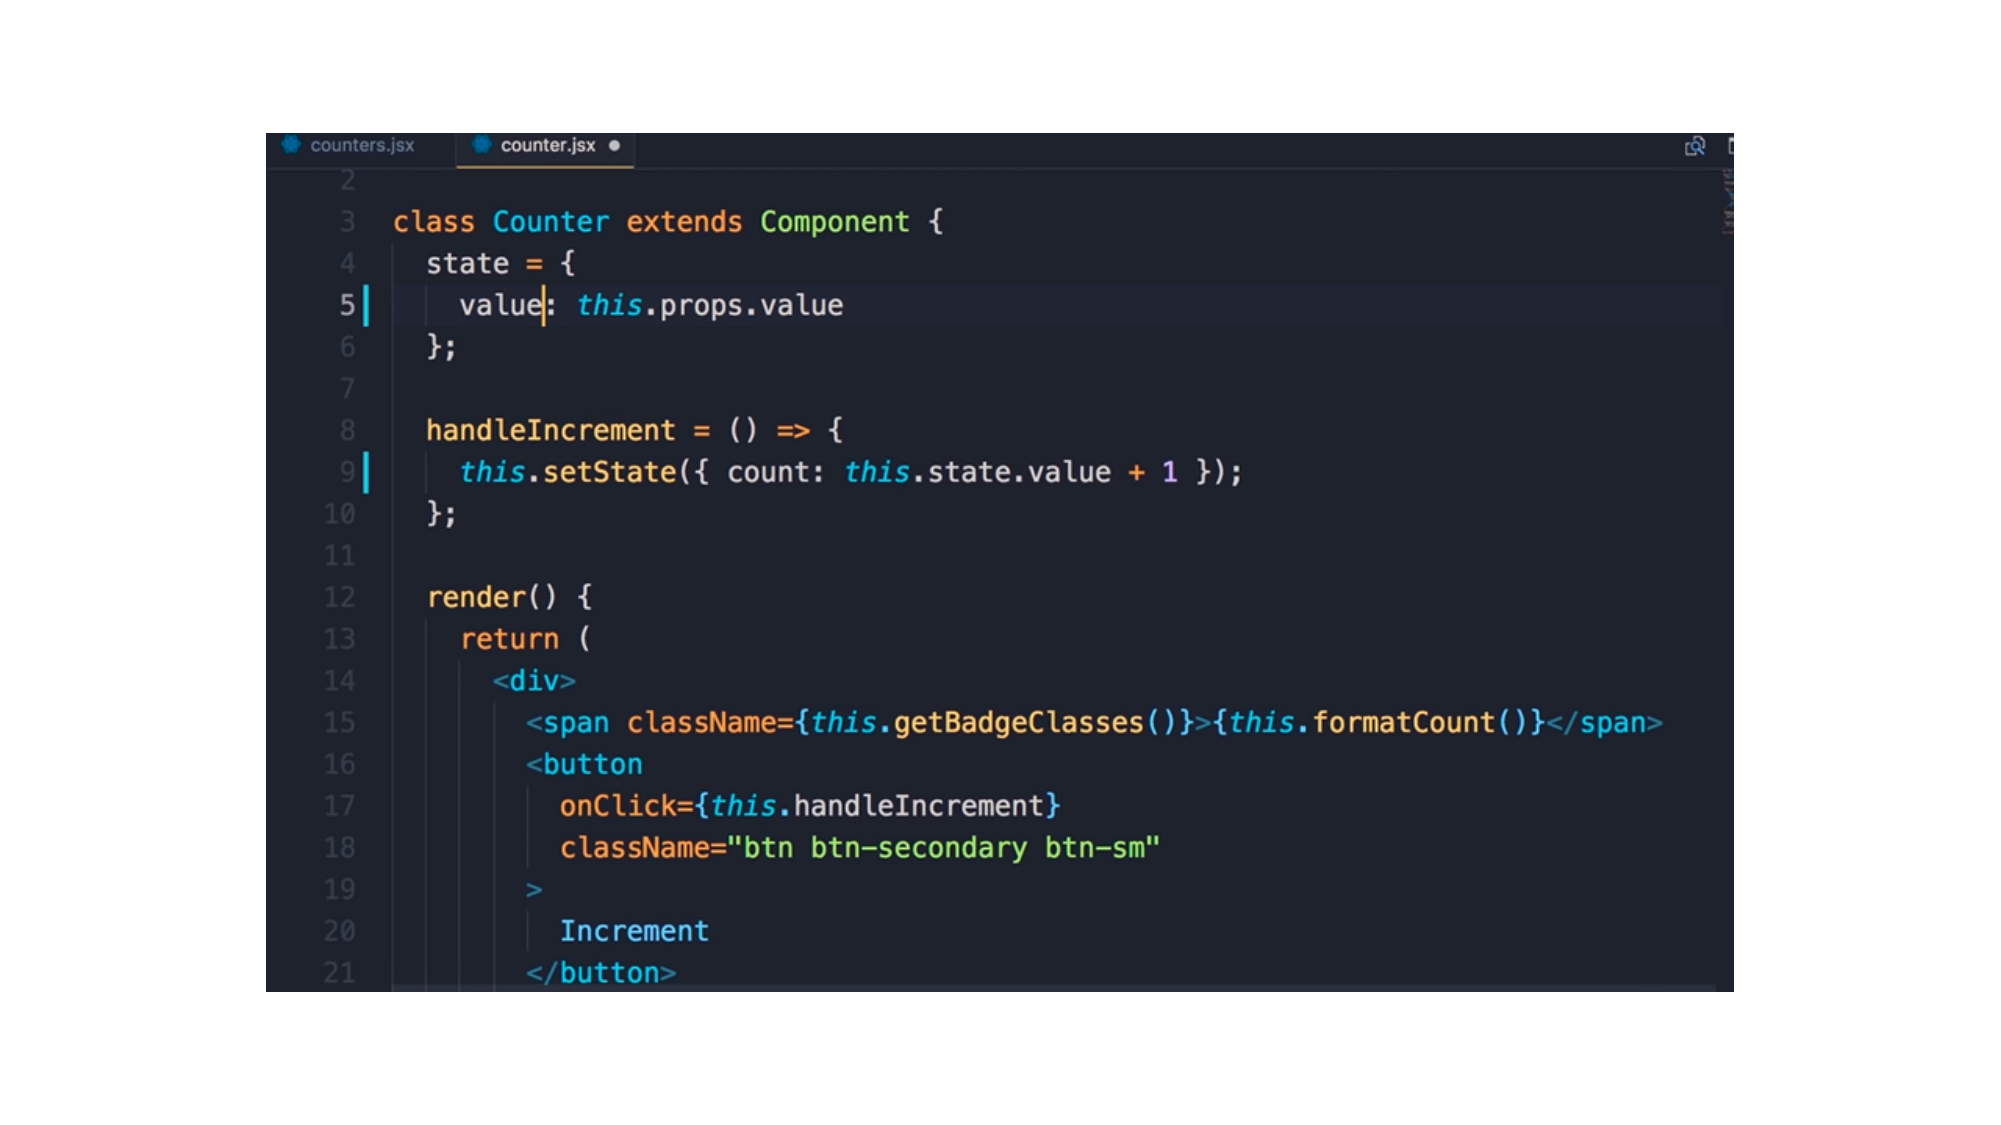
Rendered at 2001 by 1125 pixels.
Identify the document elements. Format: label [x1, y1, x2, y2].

picture [477, 139, 487, 149]
picture [266, 133, 1734, 992]
